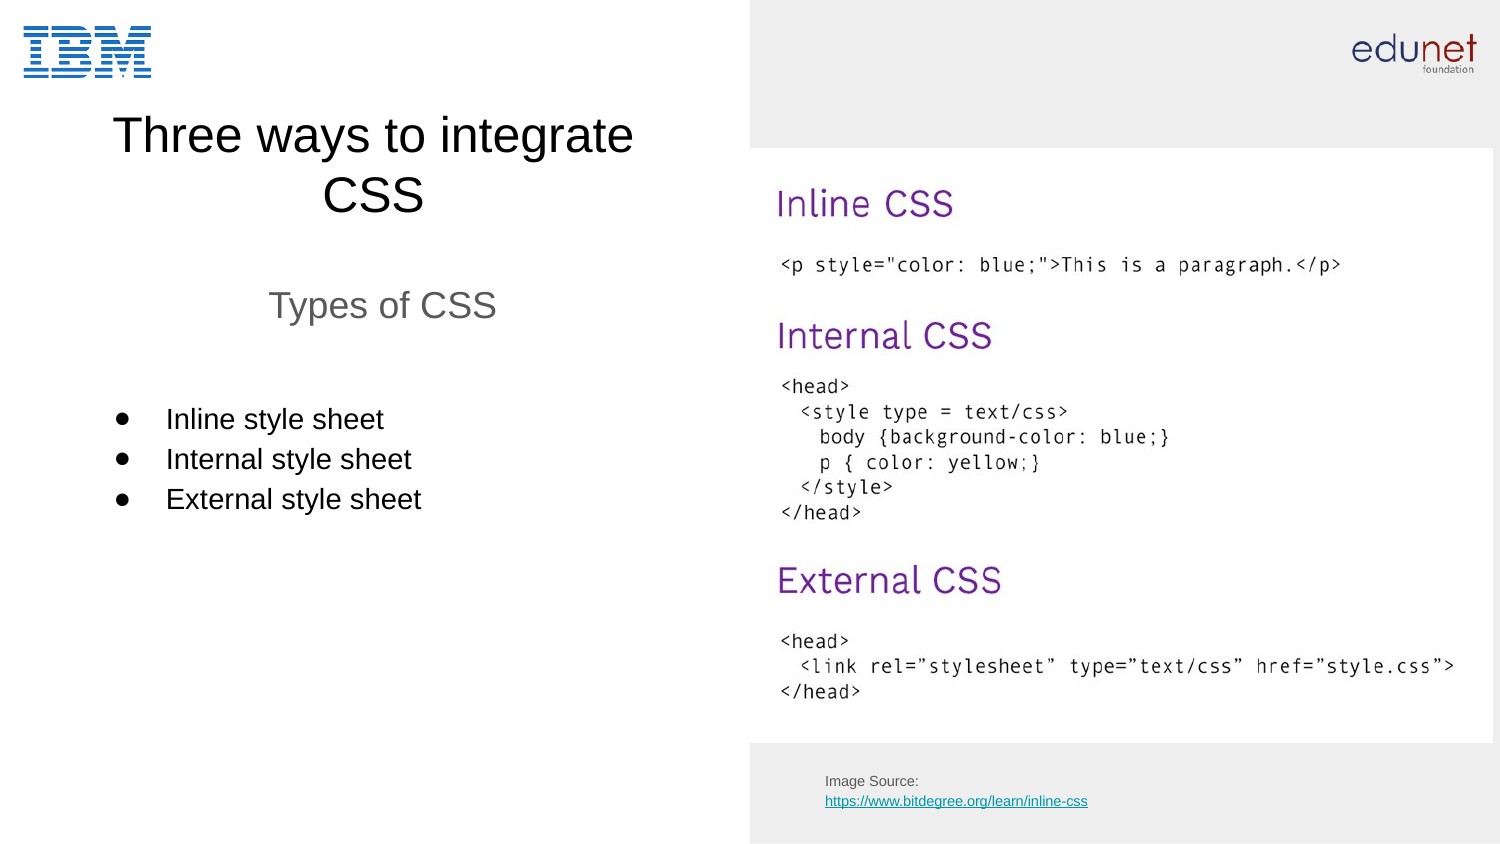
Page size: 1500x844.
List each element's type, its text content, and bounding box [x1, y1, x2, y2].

picture [1350, 26, 1480, 78]
subtitle Types of CSS [41, 257, 706, 363]
list Image Source: https://www.bitdegree.org/learn/inline-css [810, 754, 1440, 832]
list Inline style sheet Internal style sheet External style sheet [75, 362, 667, 754]
title Three ways to integrate CSS [41, 102, 706, 223]
picture [749, 148, 1493, 743]
picture [23, 26, 151, 78]
